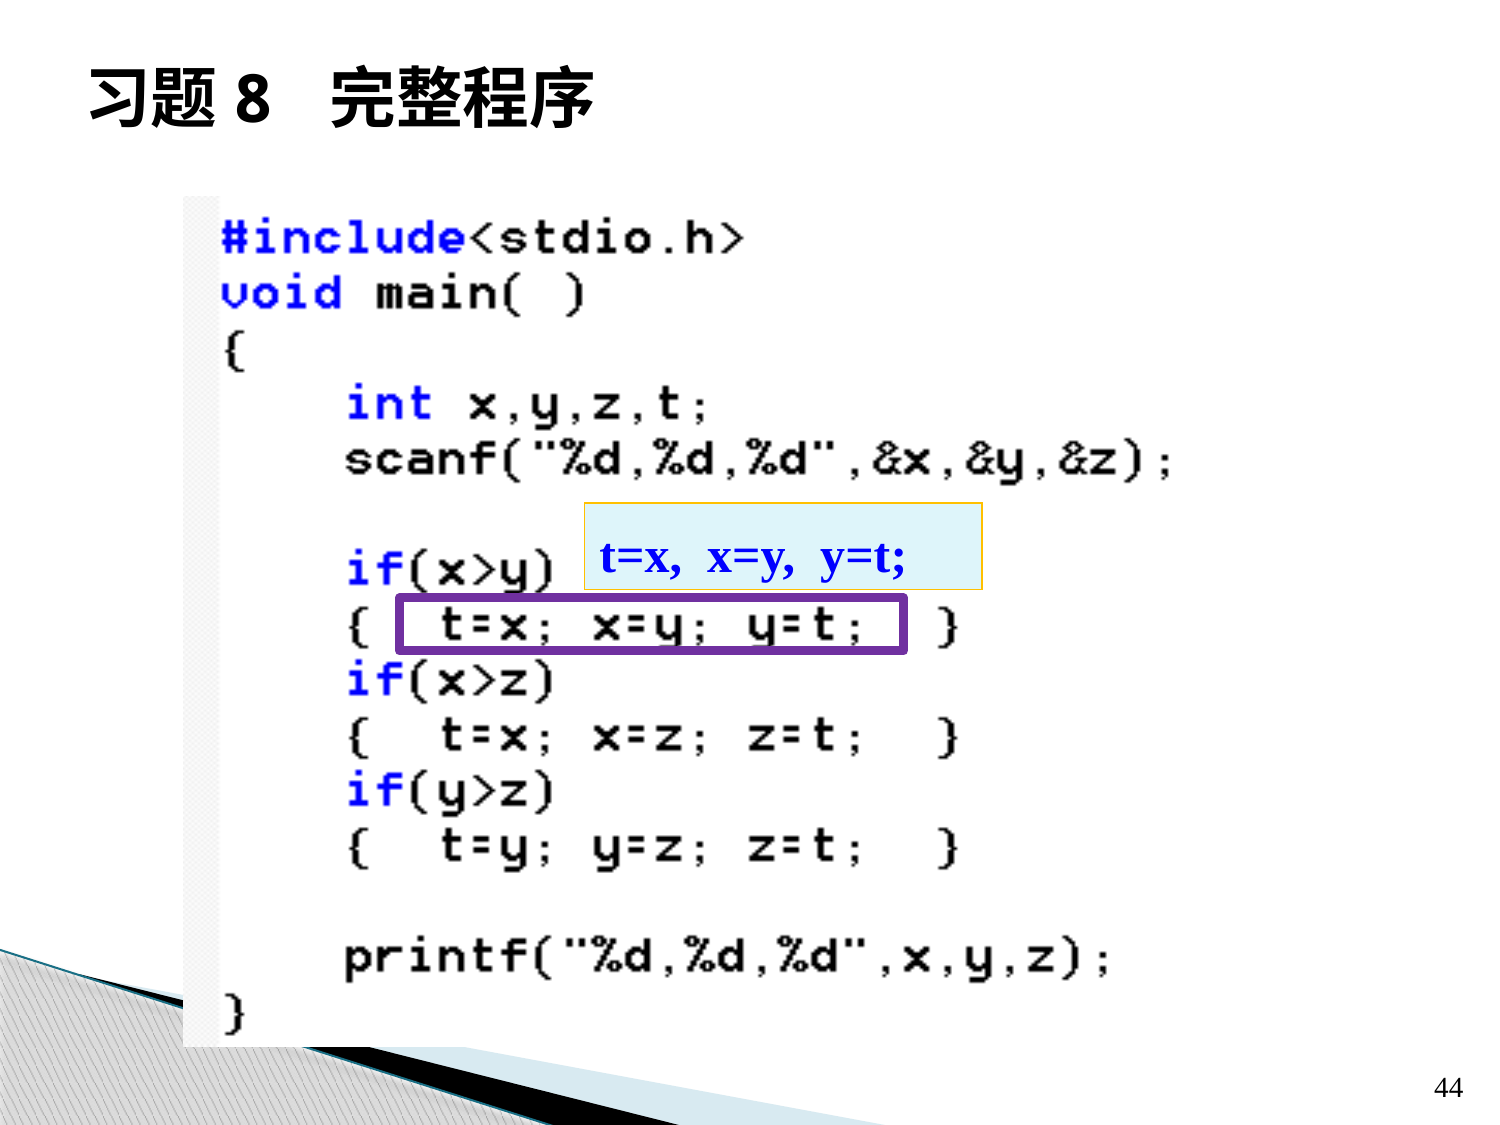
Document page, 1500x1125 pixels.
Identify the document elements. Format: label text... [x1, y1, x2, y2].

picture [182, 196, 1200, 1048]
slide_number 44 [1418, 1051, 1479, 1112]
text_box 习题8 完整程序 [69, 48, 1046, 144]
